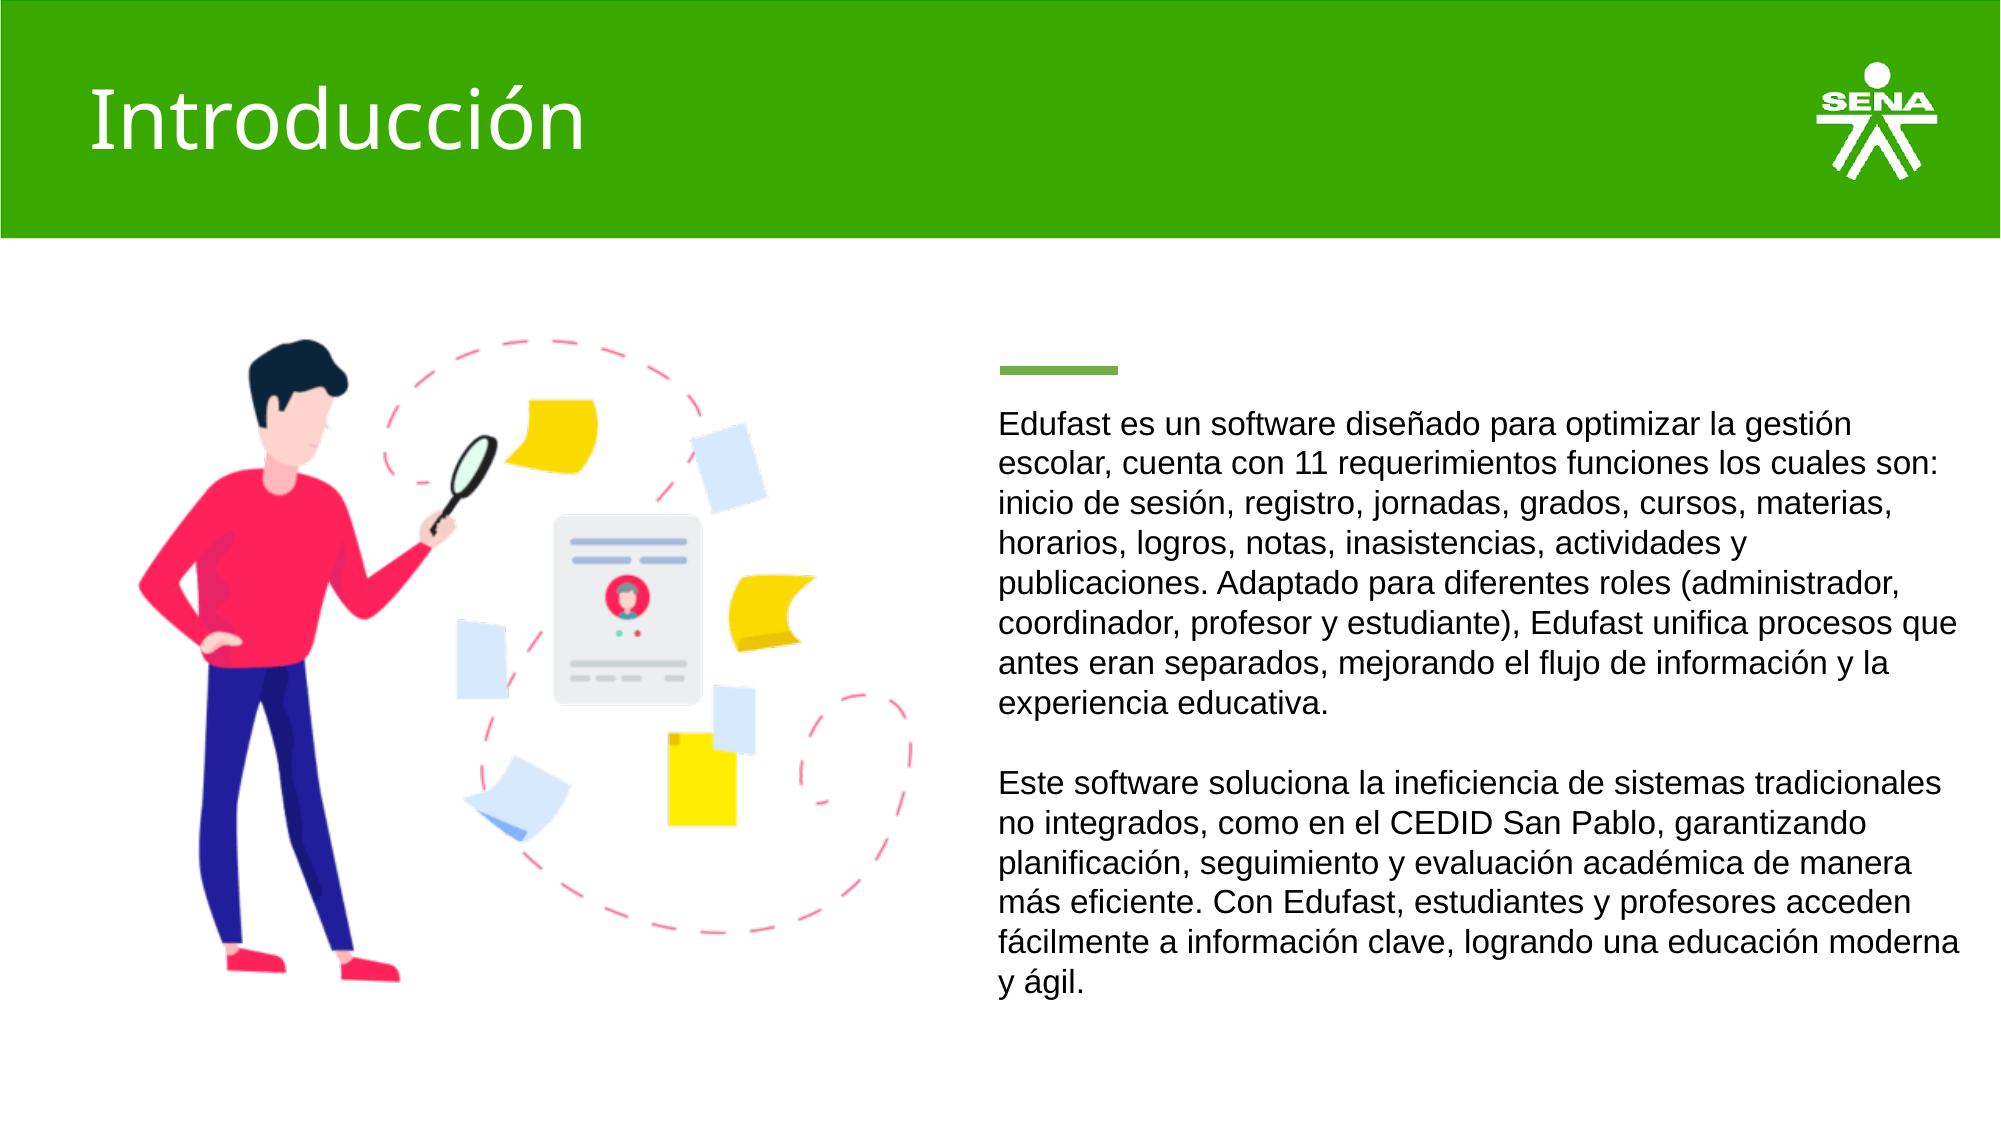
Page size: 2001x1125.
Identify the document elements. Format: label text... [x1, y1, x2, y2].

picture [0, 0, 2001, 1125]
title Introducción [74, 54, 1758, 192]
text_box Edufast es un software diseñado para optimizar la gestión escolar, cuenta con 11 requerimientos funciones los cuales son: inicio de sesión, registro, jornadas, grados, cursos, materias, horarios, logros, notas, inasistencias, actividades y publicaciones. Adaptado para diferentes roles (administrador, coordinador, profesor y estudiante), Edufast unifica procesos que antes eran separados, mejorando el flujo de información y la experiencia educativa. Este software soluciona la ineficiencia de sistemas tradicionales no integrados, como en el CEDID San Pablo, garantizando planificación, seguimiento y evaluación académica de manera más eficiente. Con Edufast, estudiantes y profesores acceden fácilmente a información clave, logrando una educación moderna y ágil. [983, 394, 1984, 1008]
